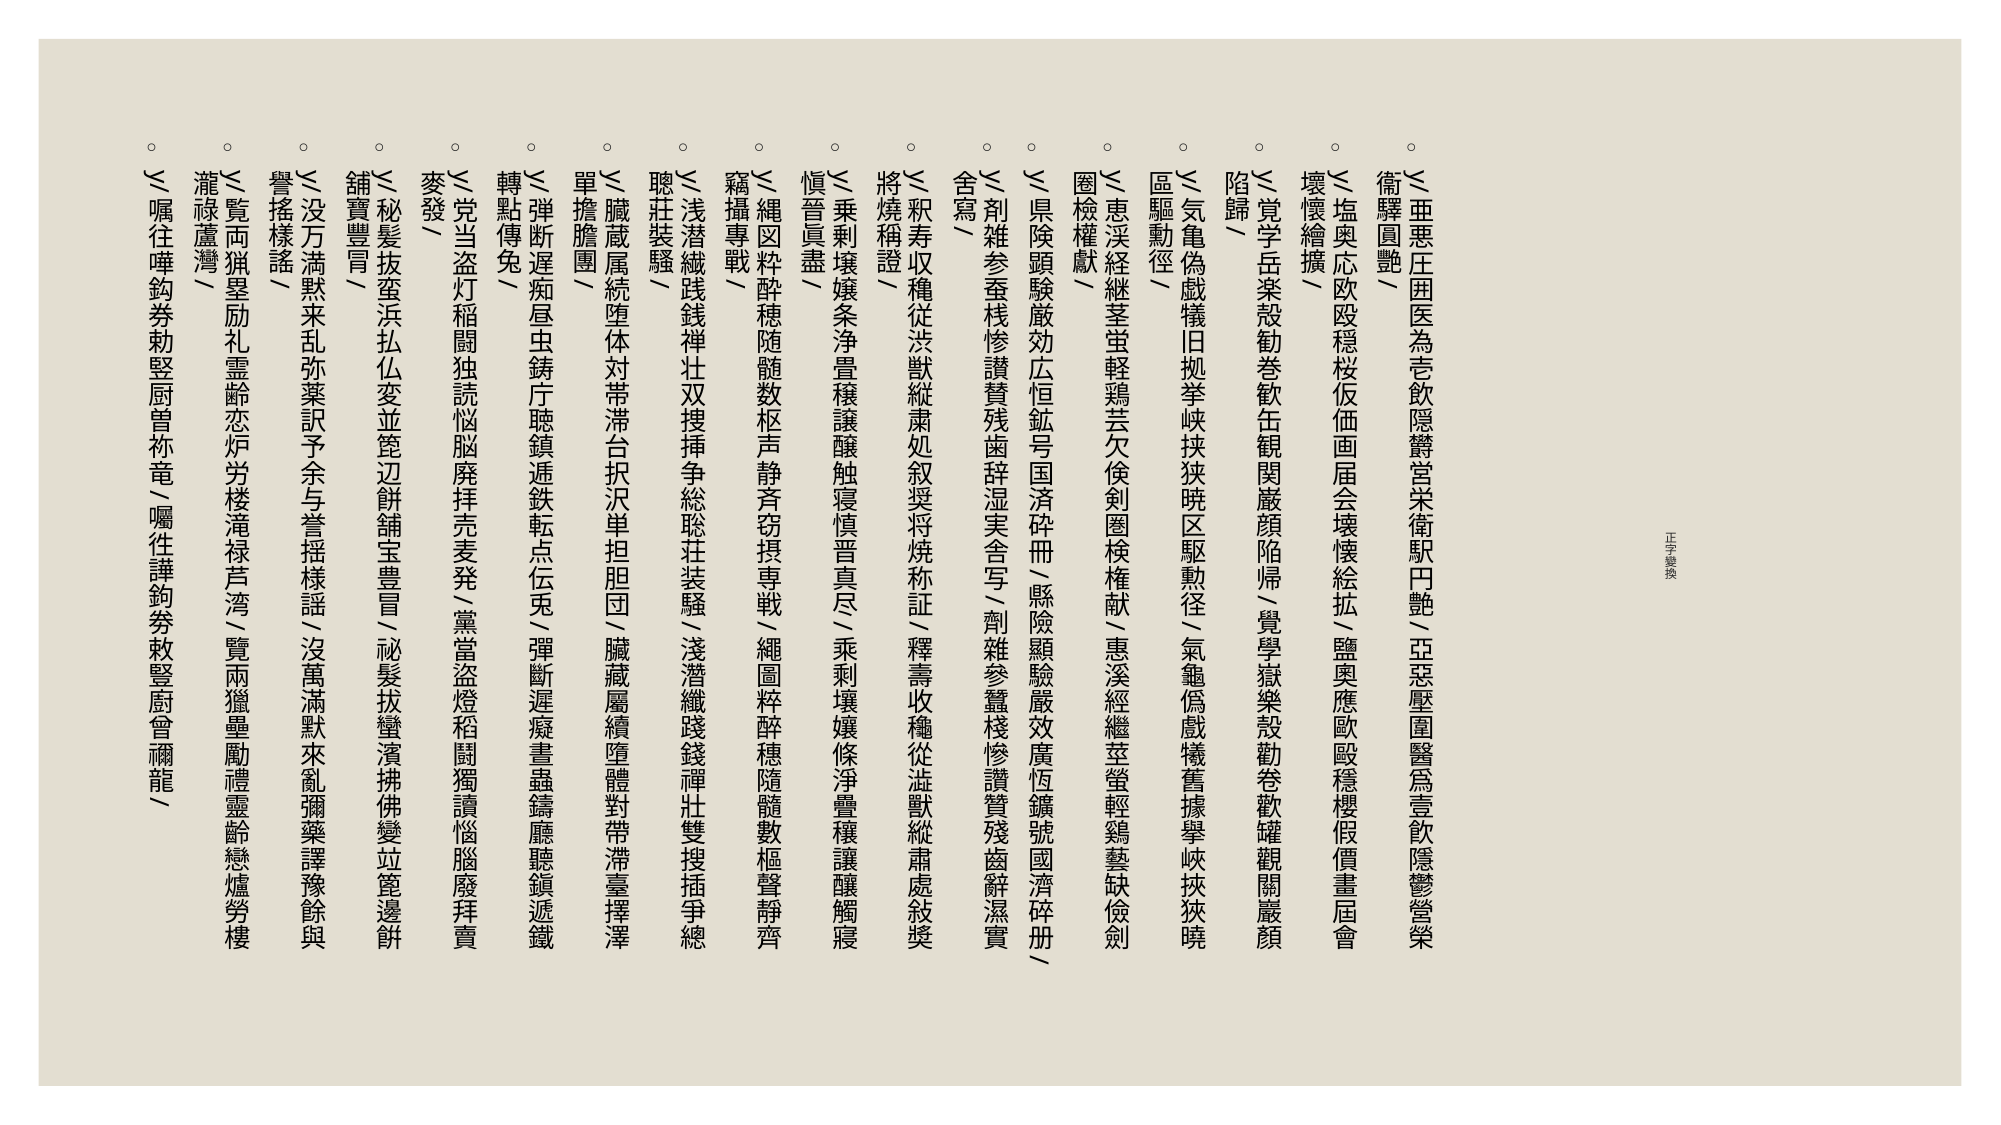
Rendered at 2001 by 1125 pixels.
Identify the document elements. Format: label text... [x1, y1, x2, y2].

list y/亜悪圧囲医為壱飲隠欝営栄衛駅円艶/亞惡壓圍醫爲壹飮隱鬱營榮衞驛圓艷/ y/塩奥応欧殴穏桜仮価画届会壊懐絵拡/鹽奧應歐毆穩櫻假價畫屆會壞懷繪擴/ y/覚学岳楽殻勧巻歓缶観関巌顔陥帰/覺學嶽樂殼勸卷歡罐觀關巖顏陷歸/ y/気亀偽戯犠旧拠挙峡挟狭暁区駆勲径/氣龜僞戲犧舊據擧峽挾狹曉區驅勳徑/ y/恵渓経継茎蛍軽鶏芸欠倹剣圏検権献/惠溪經繼莖螢輕鷄藝缺儉劍圈檢權獻/ y/県険顕験厳効広恒鉱号国済砕冊/縣險顯驗嚴效廣恆鑛號國濟碎册/ y/剤雑参蚕桟惨讃賛残歯辞湿実舎写/劑雜參蠶棧慘讚贊殘齒辭濕實舍寫/ y/釈寿収穐従渋獣縦粛処叙奨将焼称証/釋壽收龝從澁獸縱肅處敍奬將燒稱證/ y/乗剰壌嬢条浄畳穣譲醸触寝慎晋真尽/乘剩壤孃條淨疊穰讓釀觸寢愼晉眞盡/ y/縄図粋酔穂随髄数枢声静斉窃摂専戦/繩圖粹醉穗隨髓數樞聲靜齊竊攝專戰/ y/浅潜繊践銭禅壮双捜挿争総聡荘装騒/淺濳纖踐錢禪壯雙搜插爭總聰莊裝騷/ y/臓蔵属続堕体対帯滞台択沢単担胆団/臟藏屬續墮體對帶滯臺擇澤單擔膽團/ y/弾断遅痴昼虫鋳庁聴鎮逓鉄転点伝兎/彈斷遲癡晝蟲鑄廳聽鎭遞鐵轉點傳兔/ y/党当盗灯稲闘独読悩脳廃拝売麦発/黨當盜燈稻鬪獨讀惱腦廢拜賣麥發/ y/秘髪抜蛮浜払仏変並箆辺餅舗宝豊冒/祕髮拔蠻濱拂佛變竝篦邊餠舖寶豐冐/ y/没万満黙来乱弥薬訳予余与誉揺様謡/沒萬滿默來亂彌藥譯豫餘與譽搖樣謠/ y/覧両猟塁励礼霊齢恋炉労楼滝禄芦湾/覽兩獵壘勵禮靈齡戀爐勞樓瀧祿蘆灣/ y/嘱往嘩鈎券勅竪厨曽祢竜/囑徃譁鉤劵敕豎廚曾禰龍/ [137, 125, 1463, 988]
title 正字變換 [1475, 125, 1863, 988]
